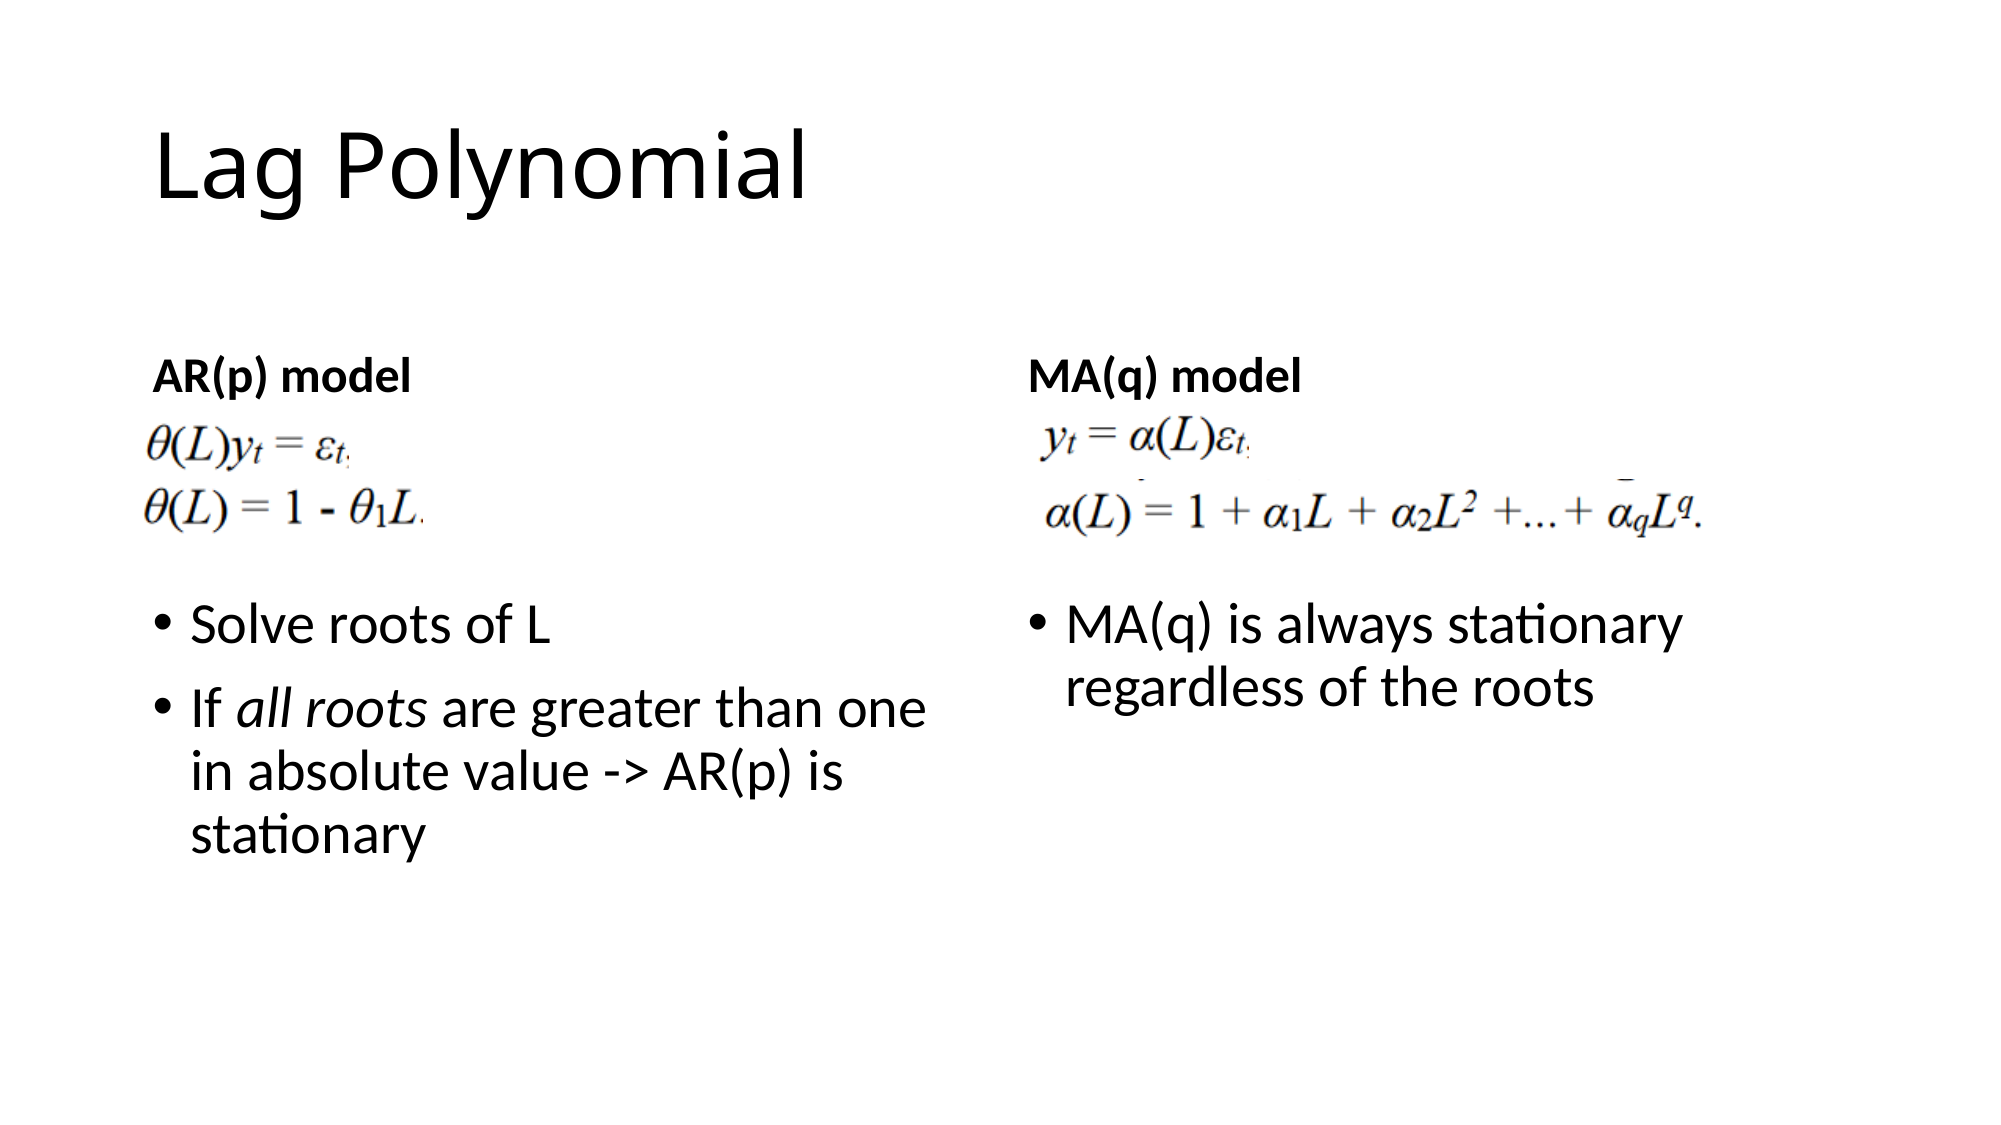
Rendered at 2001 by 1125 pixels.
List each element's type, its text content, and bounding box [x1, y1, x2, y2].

picture [1036, 410, 1249, 468]
list MA(q) is always stationary regardless of the roots [1012, 410, 1863, 1016]
list Solve roots of L If all roots are greater than one in absolute value -> AR(p) is stationary [137, 410, 984, 1016]
picture [137, 416, 423, 537]
title Lag Polynomial [137, 59, 1863, 278]
list MA(q) model [1012, 275, 1863, 410]
list AR(p) model [137, 275, 984, 410]
picture [1036, 479, 1721, 552]
